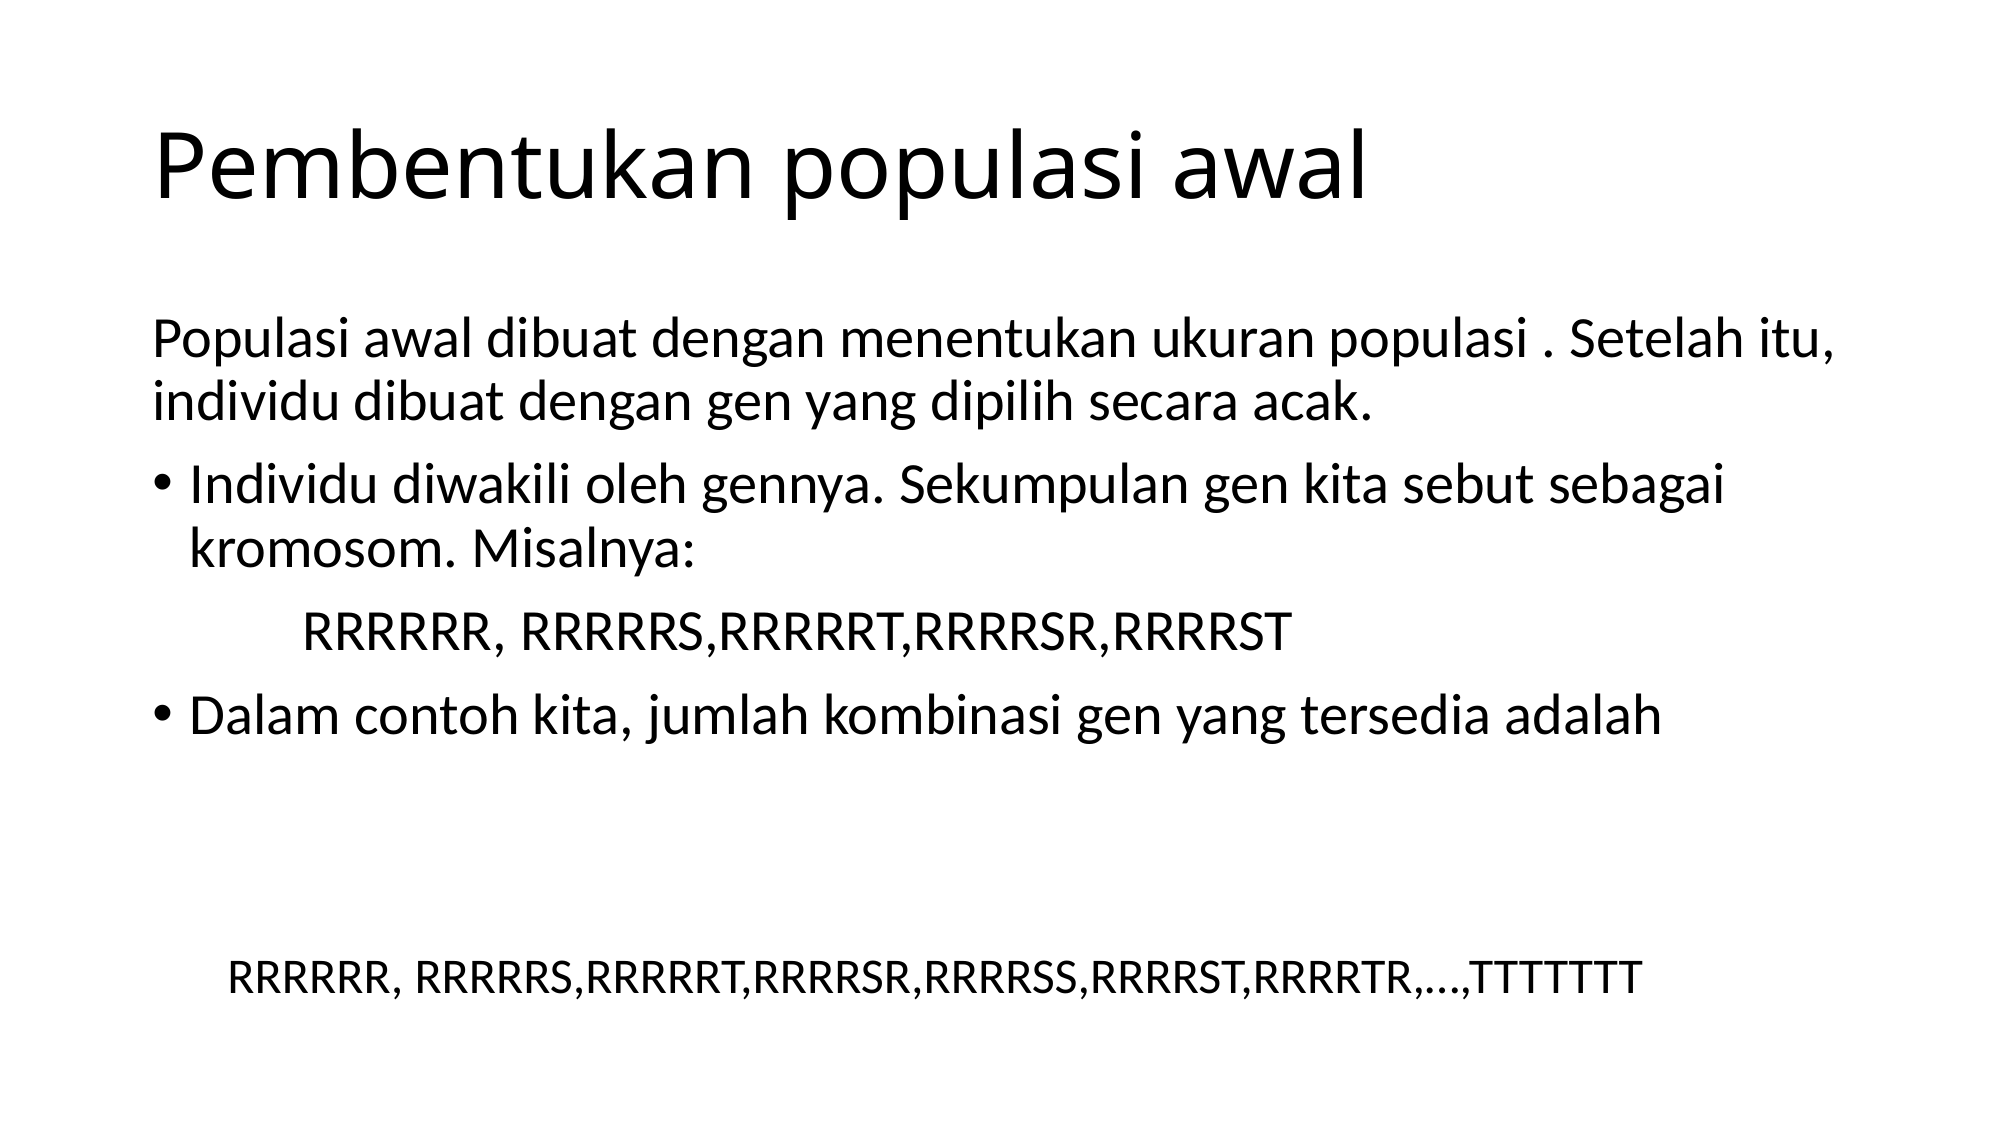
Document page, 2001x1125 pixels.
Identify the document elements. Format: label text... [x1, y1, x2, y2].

title Pembentukan populasi awal [137, 59, 1863, 278]
